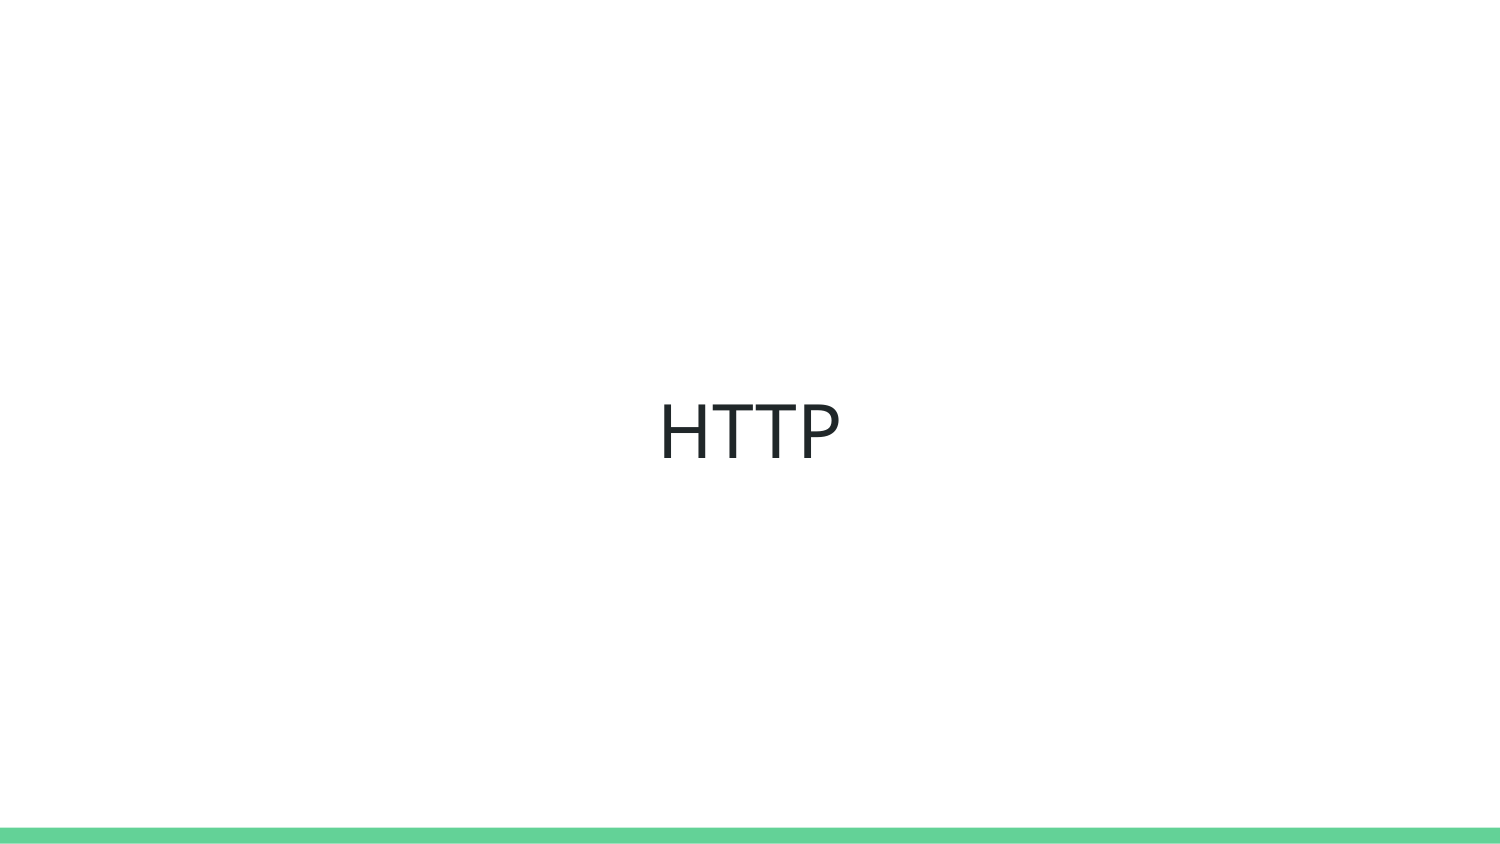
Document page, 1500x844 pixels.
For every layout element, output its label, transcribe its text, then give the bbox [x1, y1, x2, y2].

title HTTP [51, 368, 1449, 476]
